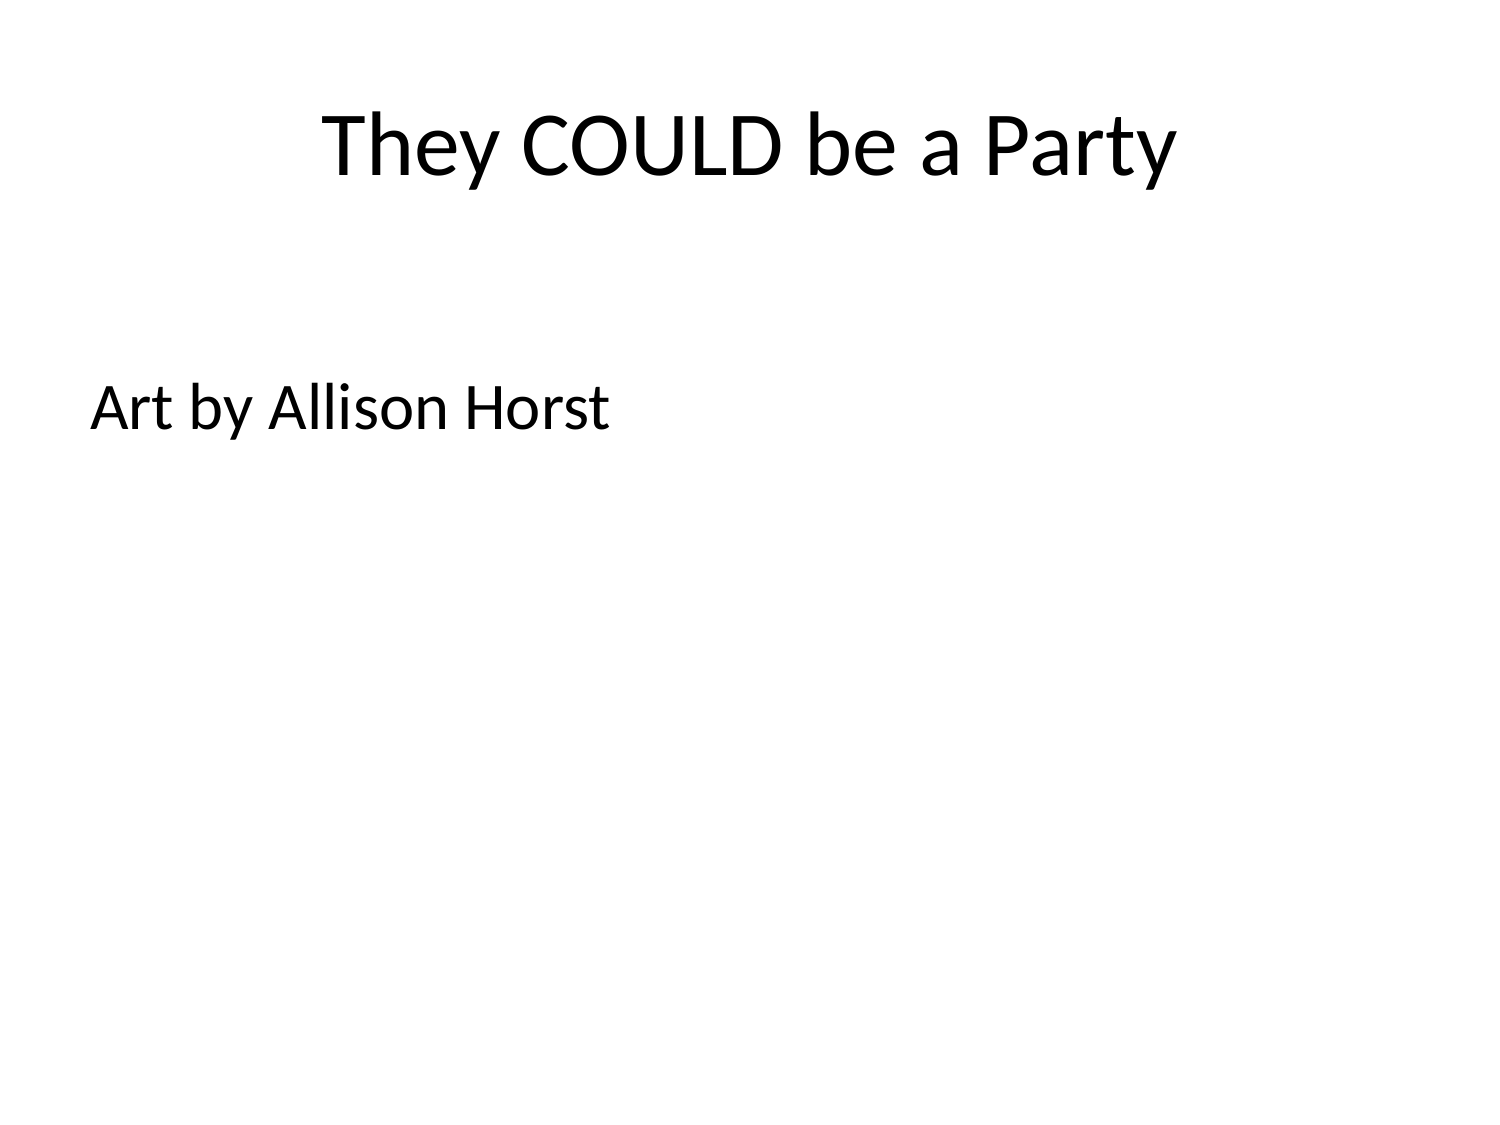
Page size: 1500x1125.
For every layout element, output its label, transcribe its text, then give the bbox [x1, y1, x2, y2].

title They COULD be a Party [75, 45, 1425, 233]
list Art by Allison Horst [75, 262, 1425, 1005]
